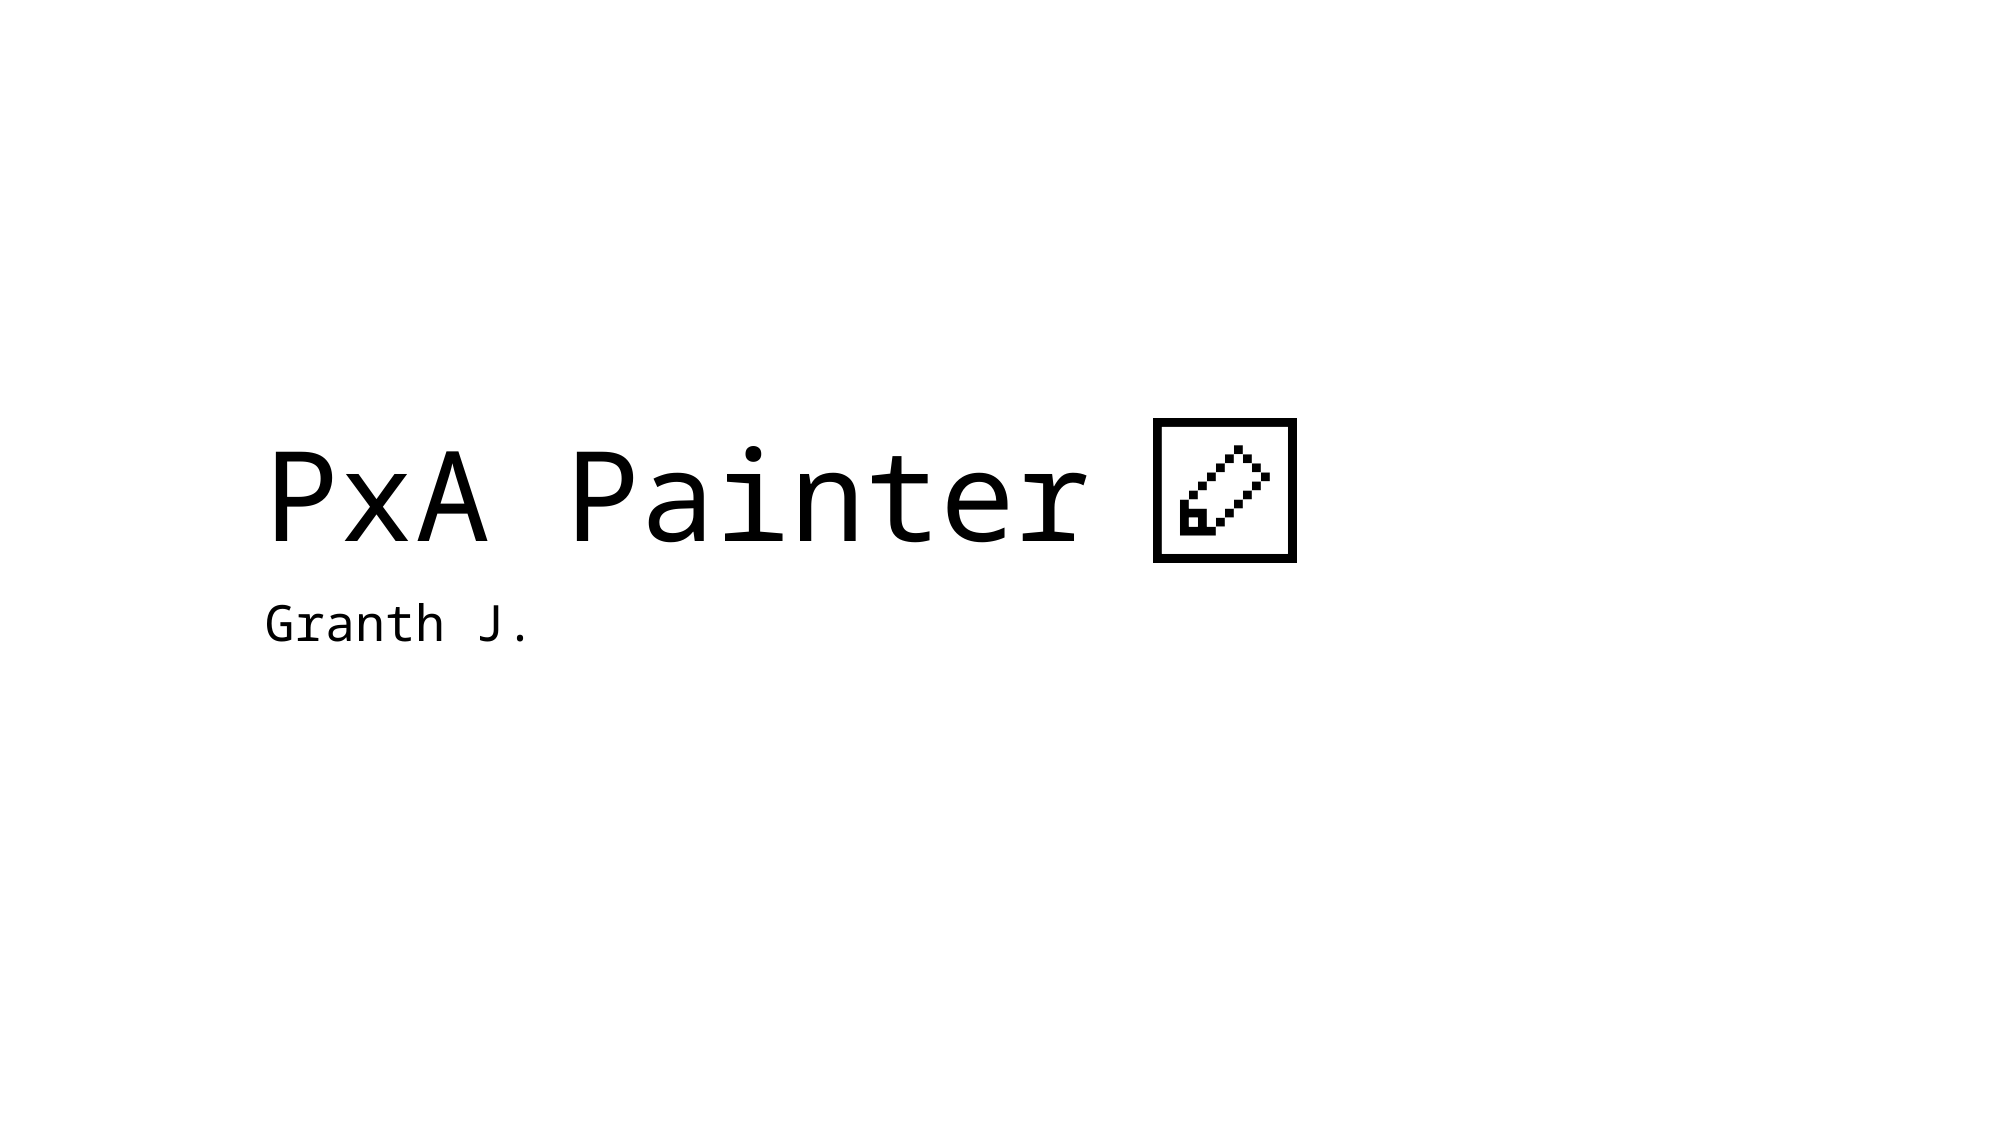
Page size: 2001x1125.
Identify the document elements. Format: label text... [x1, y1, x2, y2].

subtitle Granth J. [249, 590, 1750, 863]
title PxA Painter [249, 184, 1750, 576]
picture [1153, 418, 1297, 563]
